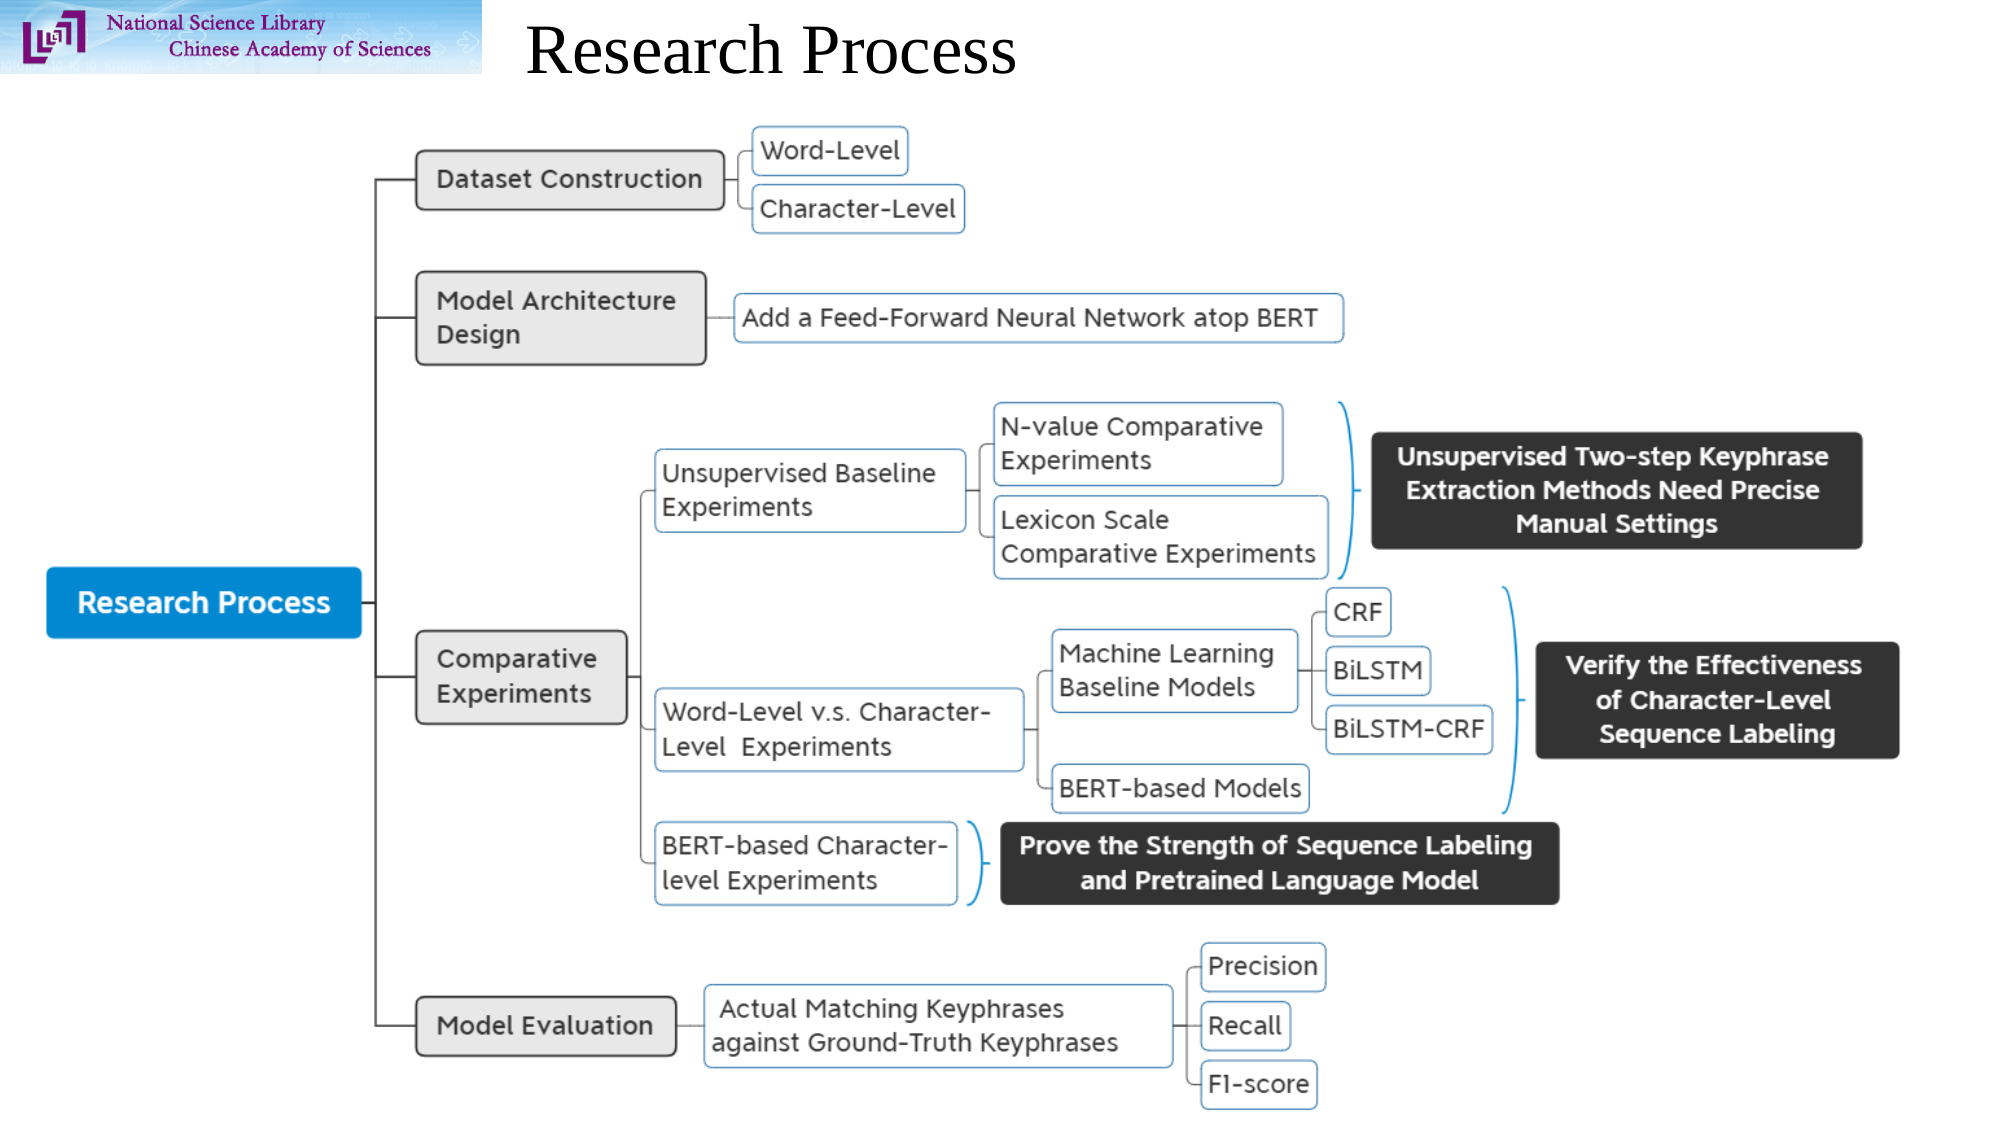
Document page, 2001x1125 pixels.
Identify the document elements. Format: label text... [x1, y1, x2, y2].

picture [0, 96, 1932, 1125]
title Research Process [510, 0, 2000, 97]
picture [0, 0, 482, 74]
